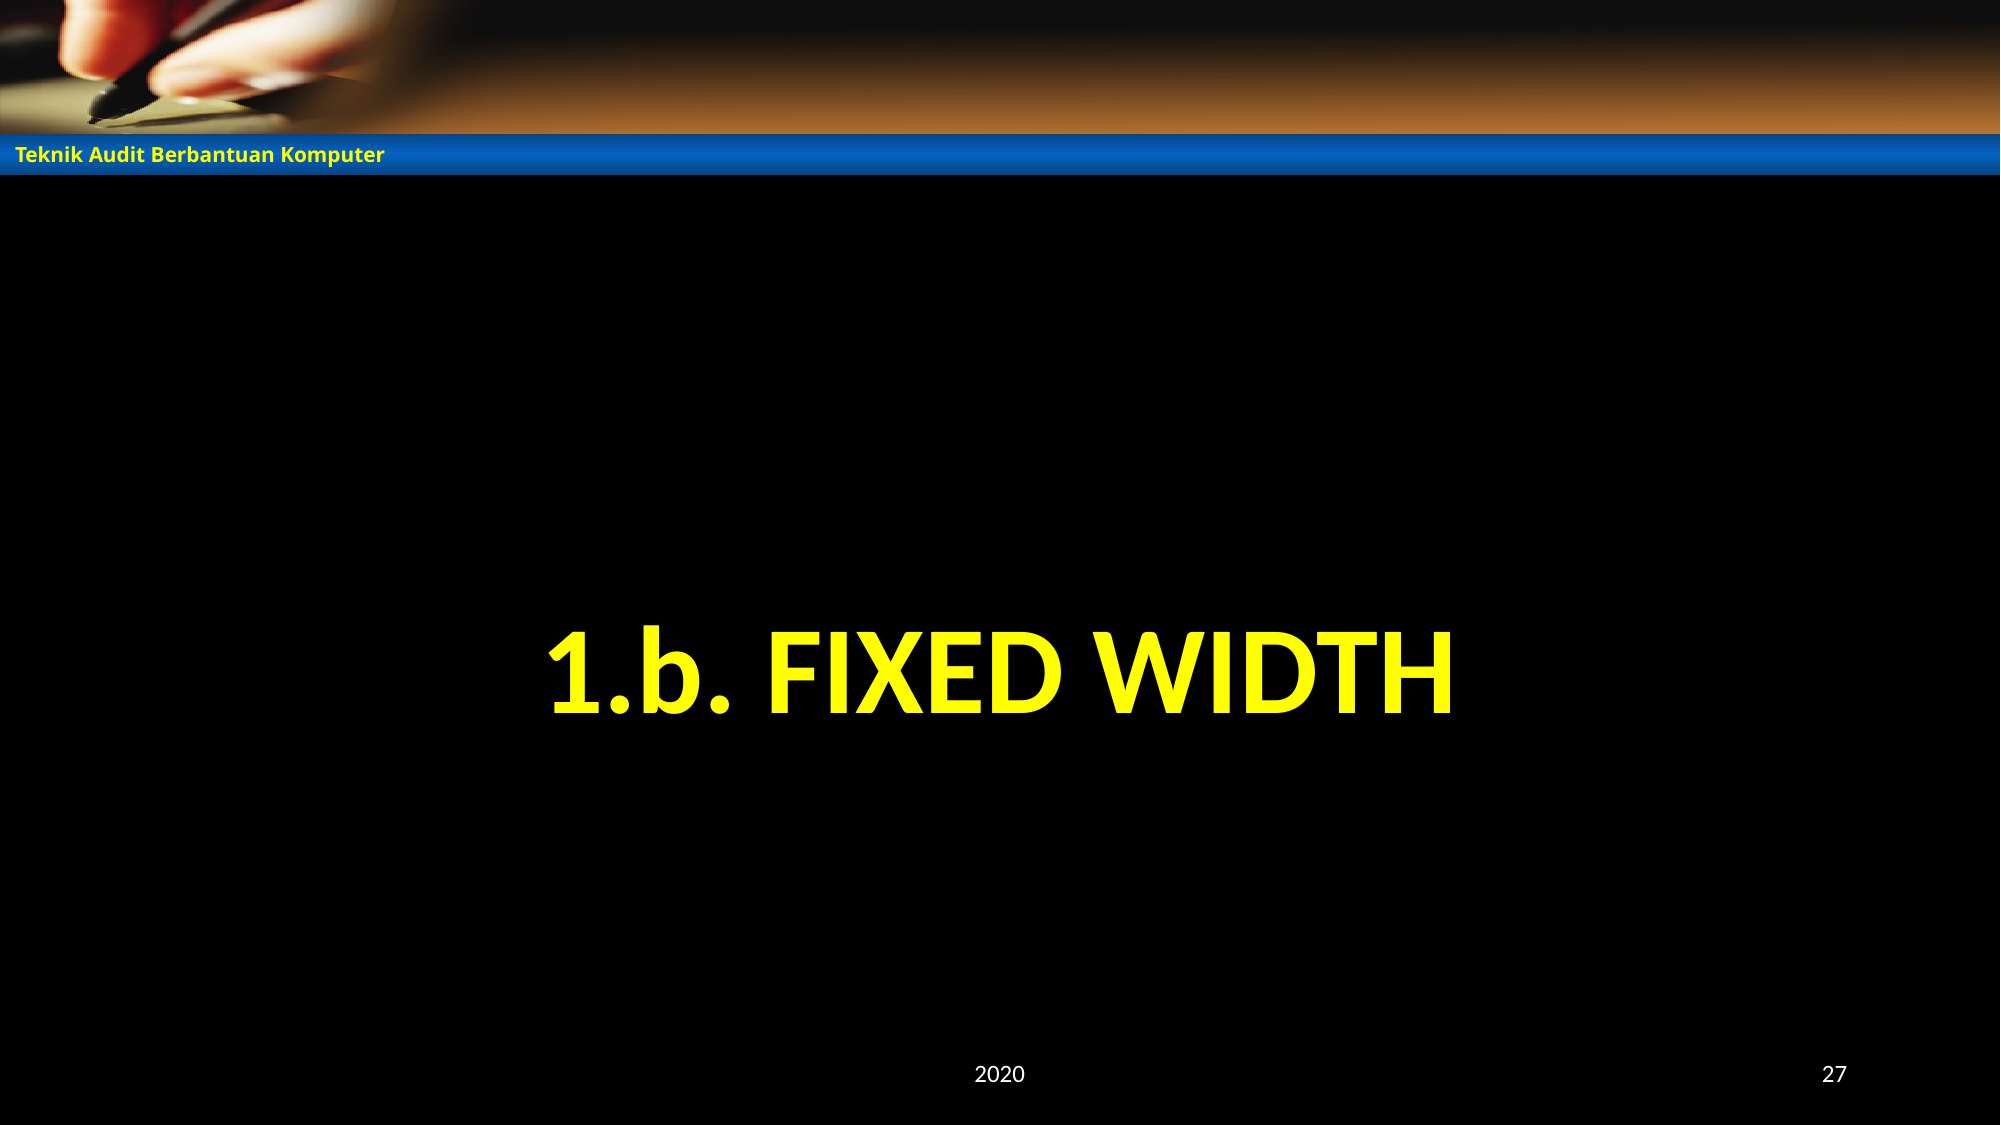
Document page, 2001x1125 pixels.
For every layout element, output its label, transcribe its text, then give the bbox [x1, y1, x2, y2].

slide_number 27 [1412, 1042, 1863, 1103]
picture [0, 0, 2000, 134]
title 1.b. FIXED WIDTH [136, 280, 1862, 749]
footer 2020 [662, 1042, 1338, 1103]
